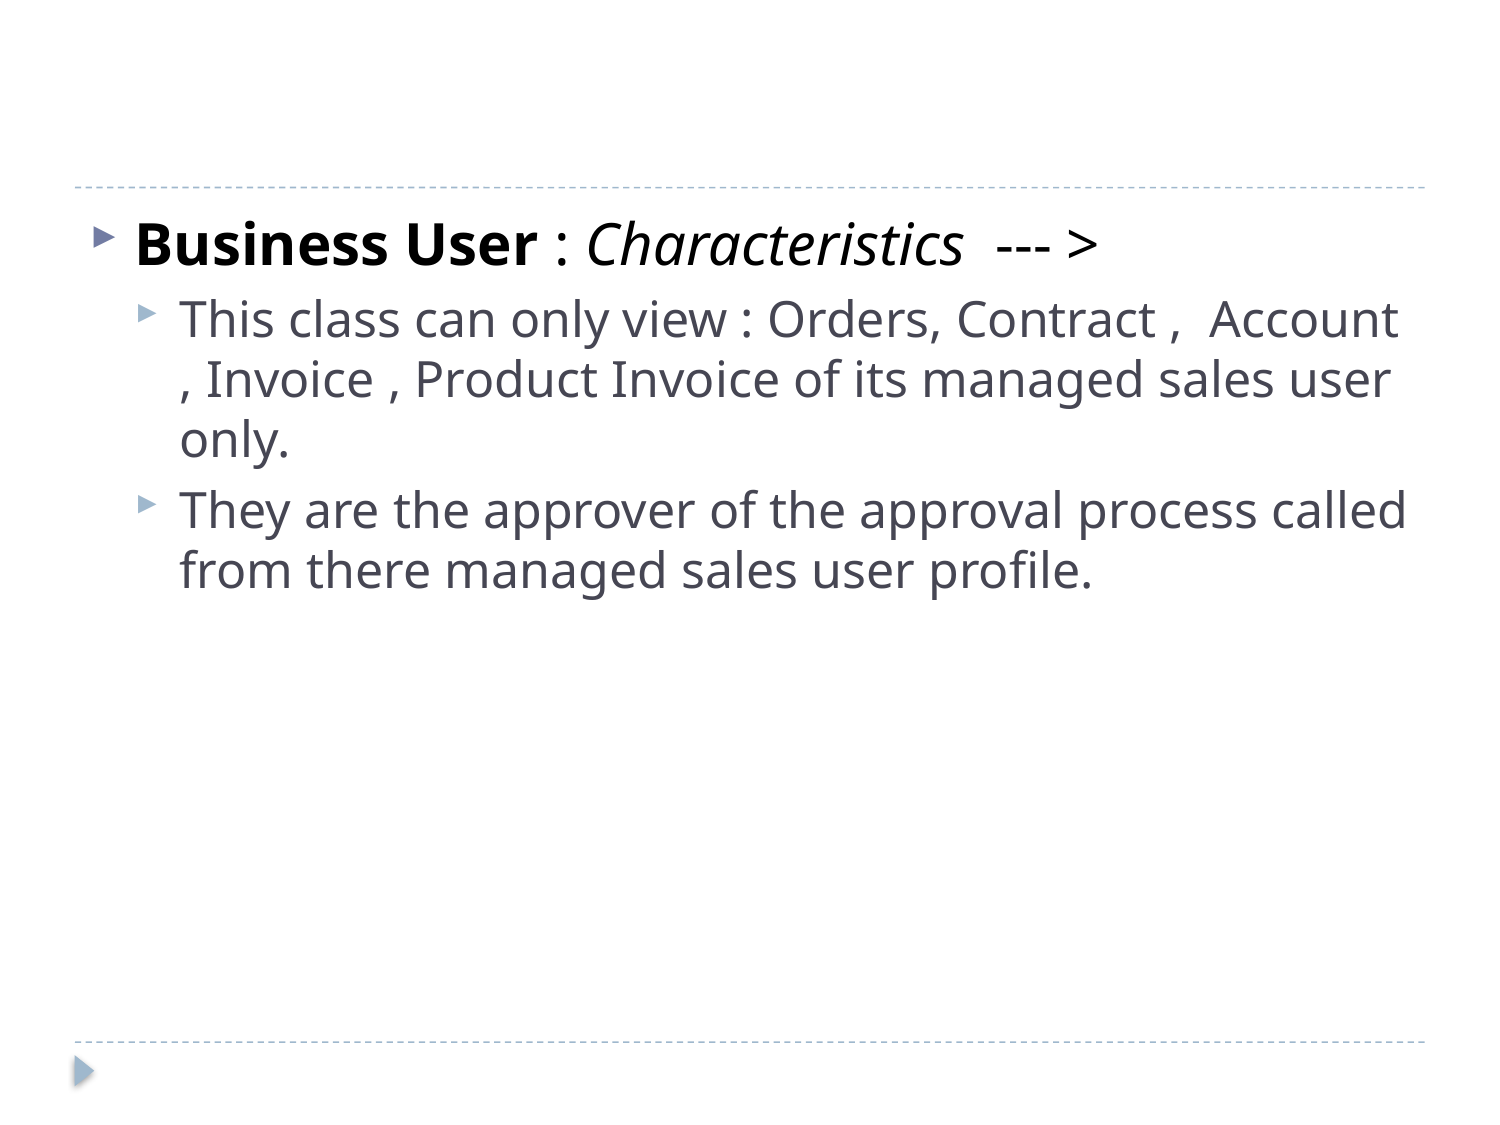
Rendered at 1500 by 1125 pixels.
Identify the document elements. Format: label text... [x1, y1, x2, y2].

list Business User : Characteristics --- > This class can only view : Orders, Contract , Account , Invoice , Product Invoice of its managed sales user only. They are the approver of the approval process called from there managed sales user profile. [75, 200, 1425, 1010]
